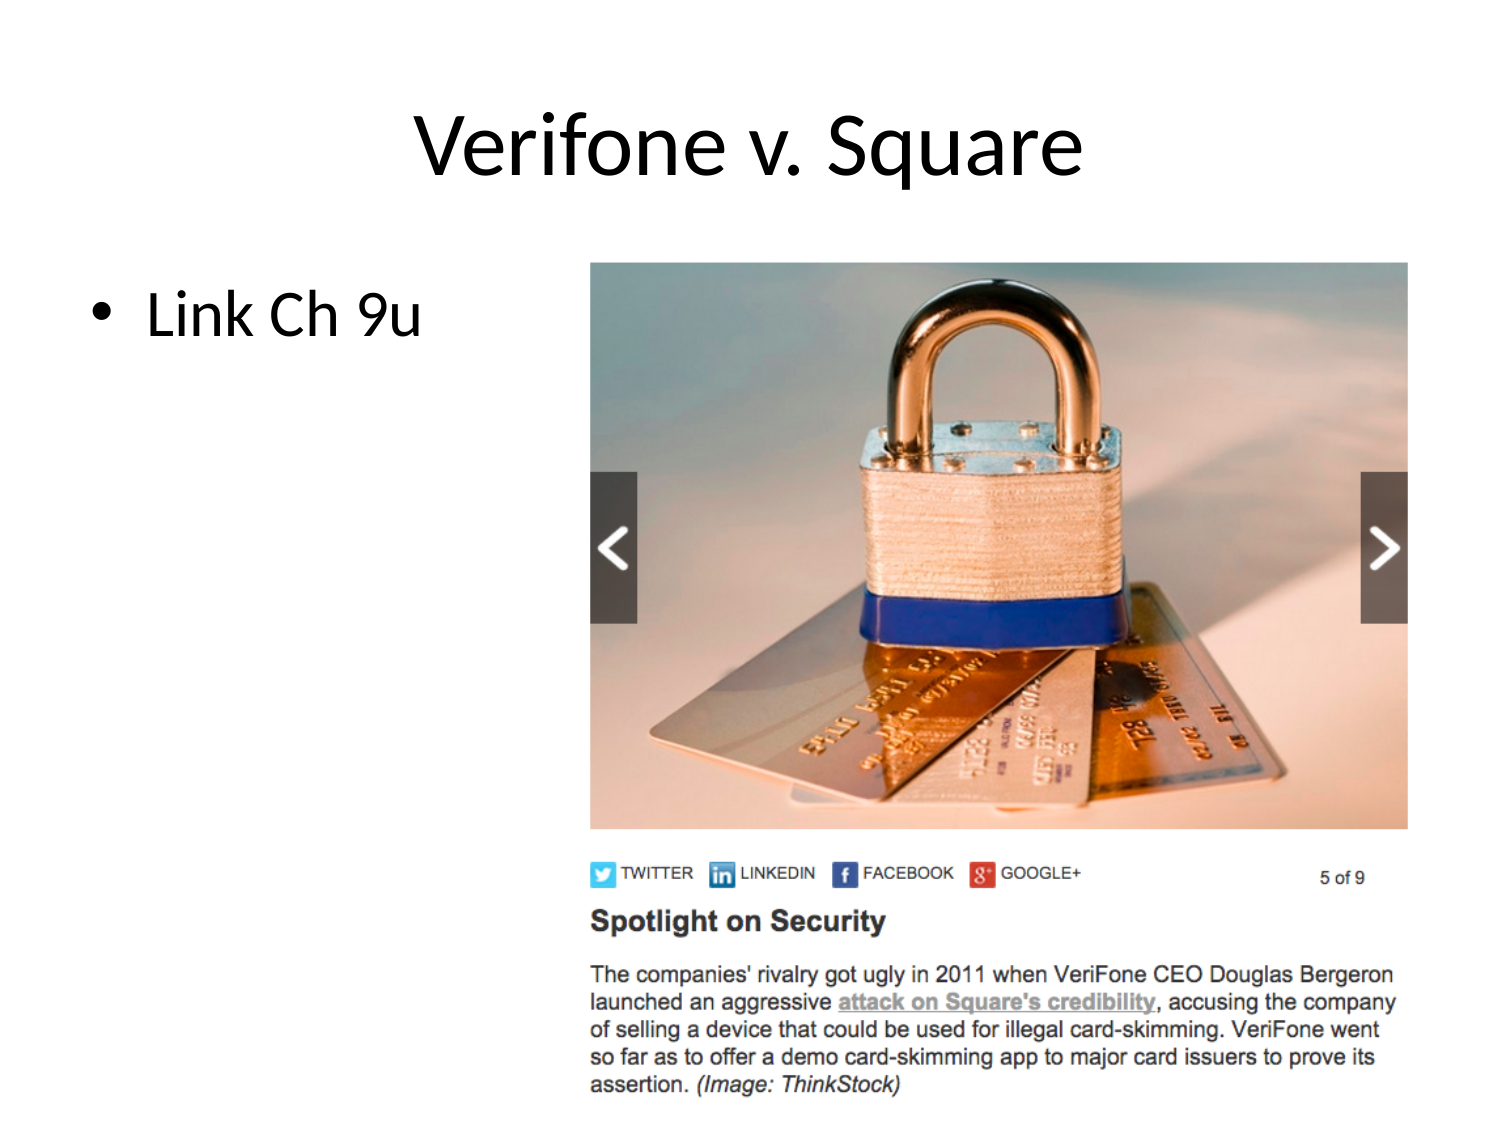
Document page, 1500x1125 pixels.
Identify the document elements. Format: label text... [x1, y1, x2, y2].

title Verifone v. Square [75, 45, 1425, 233]
list Link Ch 9u [75, 262, 566, 1005]
picture [571, 246, 1426, 1125]
